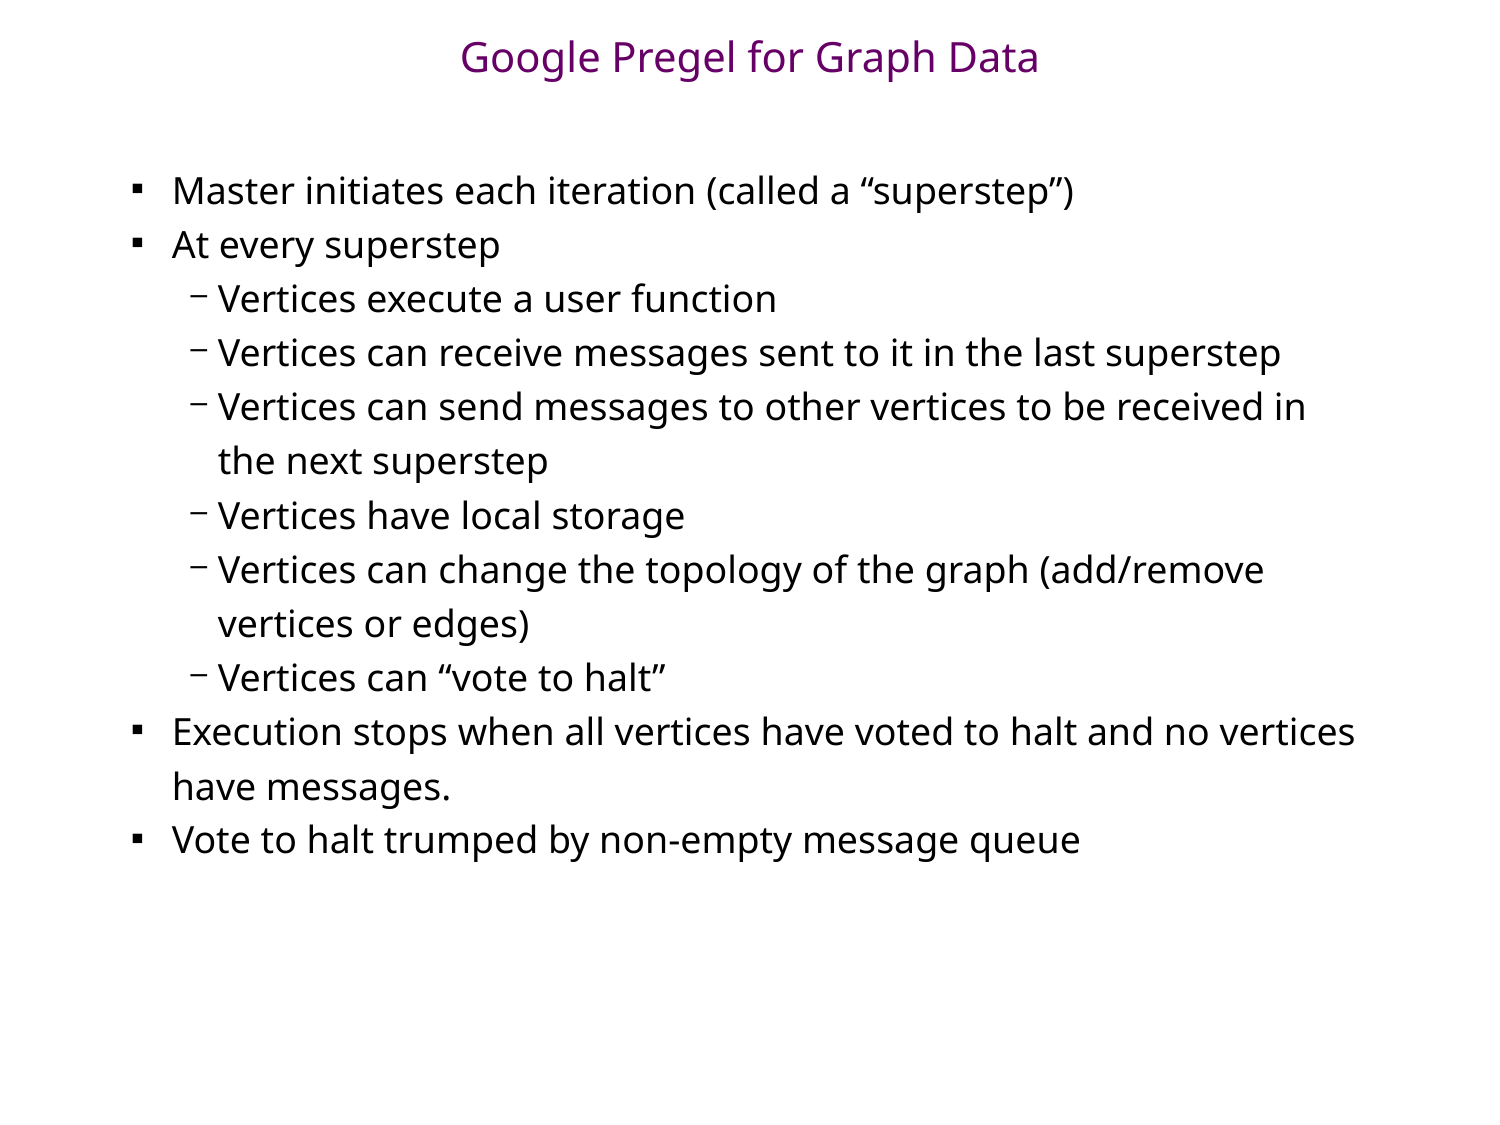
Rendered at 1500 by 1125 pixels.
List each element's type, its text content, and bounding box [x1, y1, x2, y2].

list Master initiates each iteration (called a “superstep”) At every superstep Vertices execute a user function Vertices can receive messages sent to it in the last superstep Vertices can send messages to other vertices to be received in the next superstep Vertices have local storage Vertices can change the topology of the graph (add/remove vertices or edges) Vertices can “vote to halt” Execution stops when all vertices have voted to halt and no vertices have messages. Vote to halt trumped by non-empty message queue [99, 149, 1388, 1038]
title Google Pregel for Graph Data [0, 24, 1500, 100]
